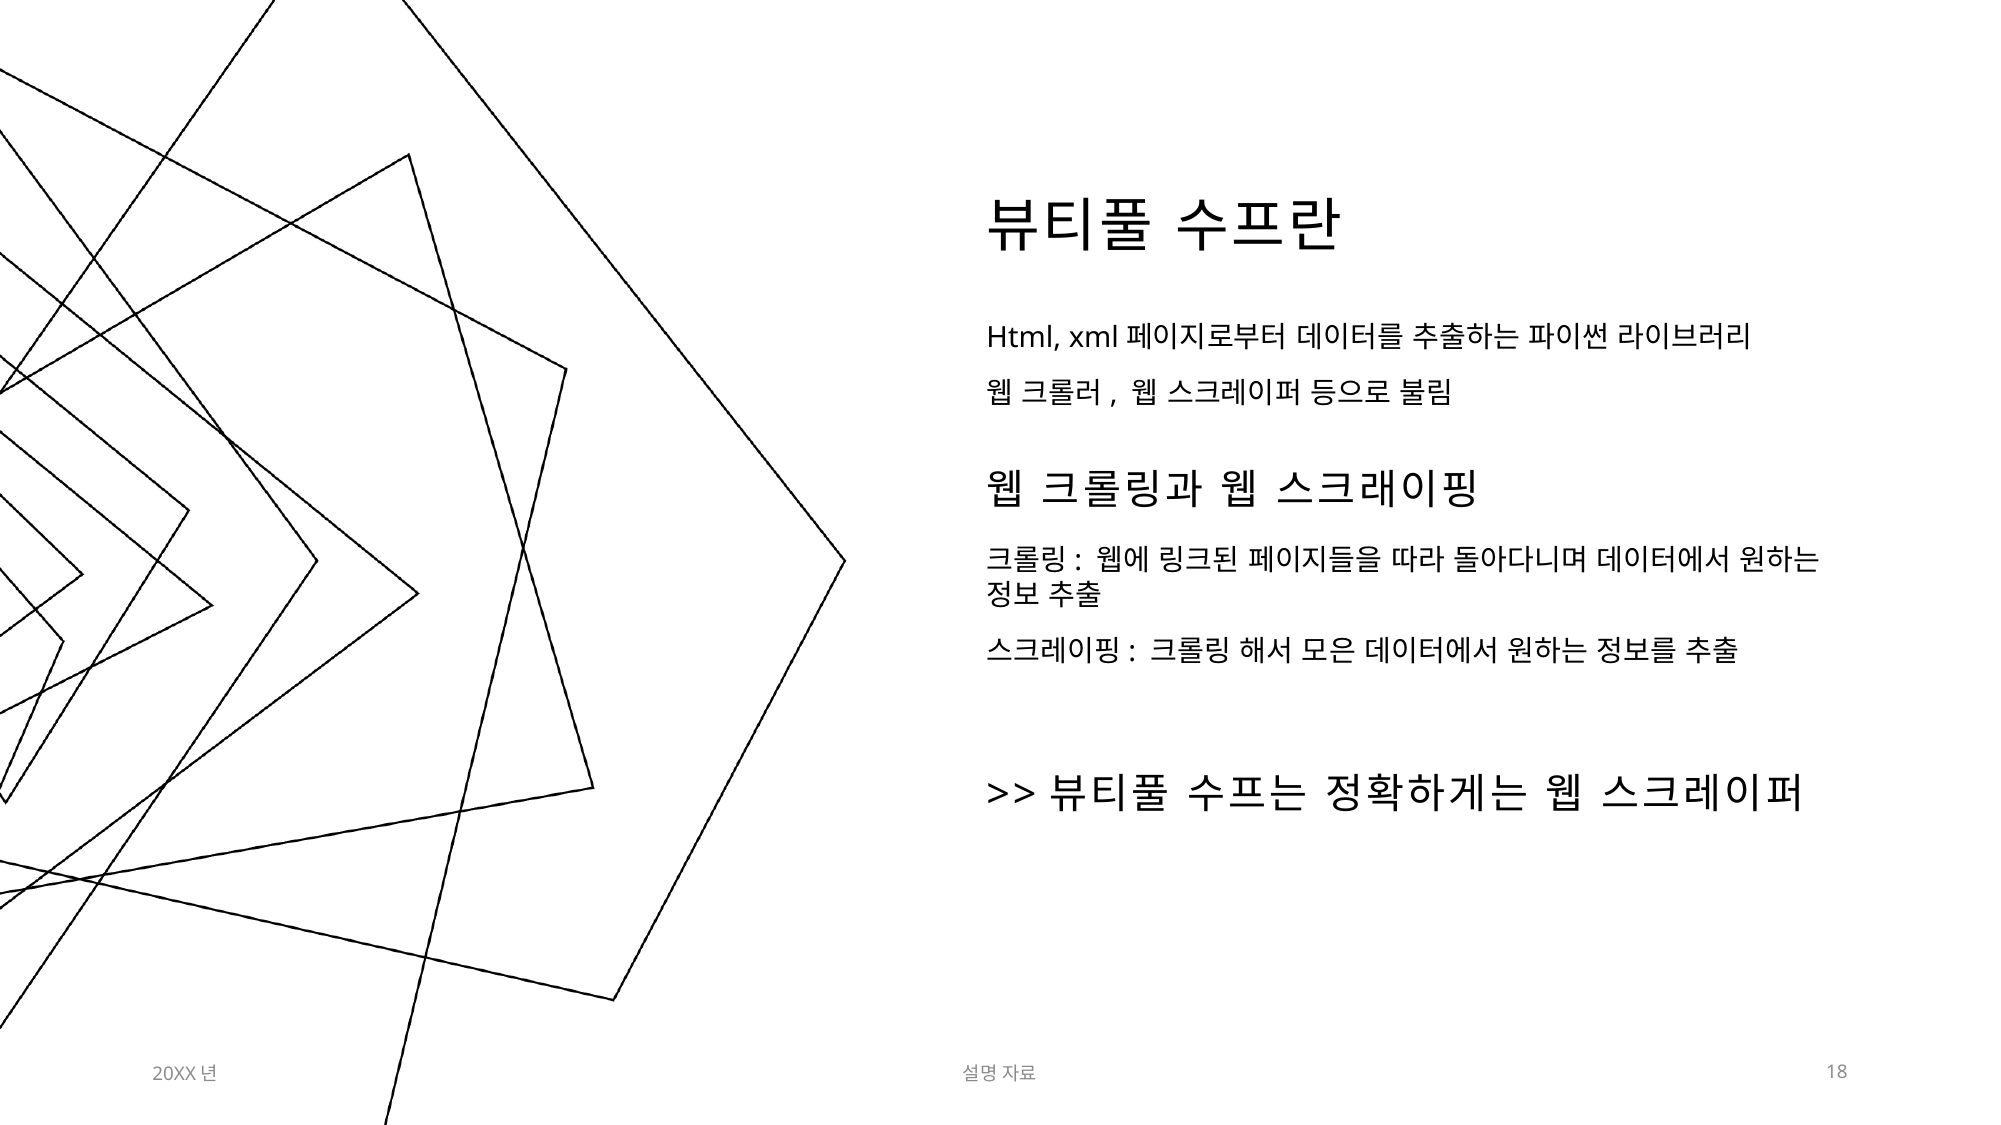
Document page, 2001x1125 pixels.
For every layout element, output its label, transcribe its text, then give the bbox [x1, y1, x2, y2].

title 뷰티풀 수프란 [971, 189, 1863, 310]
slide_number 18 [1412, 1042, 1863, 1103]
list >>뷰티풀 수프는 정확하게는 웹 스크레이퍼 [971, 765, 1863, 826]
slide_number 20XX년 [137, 1042, 588, 1103]
list 웹 크롤링과 웹 스크래이핑 [971, 461, 1863, 522]
footer 설명 자료 [662, 1042, 1338, 1103]
picture [0, 0, 893, 1125]
list Html, xml페이지로부터 데이터를 추출하는 파이썬 라이브러리 웹 크롤러, 웹 스크레이퍼 등으로 불림 [971, 310, 1863, 449]
list 크롤링: 웹에 링크된 페이지들을 따라 돌아다니며 데이터에서 원하는 정보 추출 스크레이핑: 크롤링 해서 모은 데이터에서 원하는 정보를 추출 [971, 534, 1863, 731]
